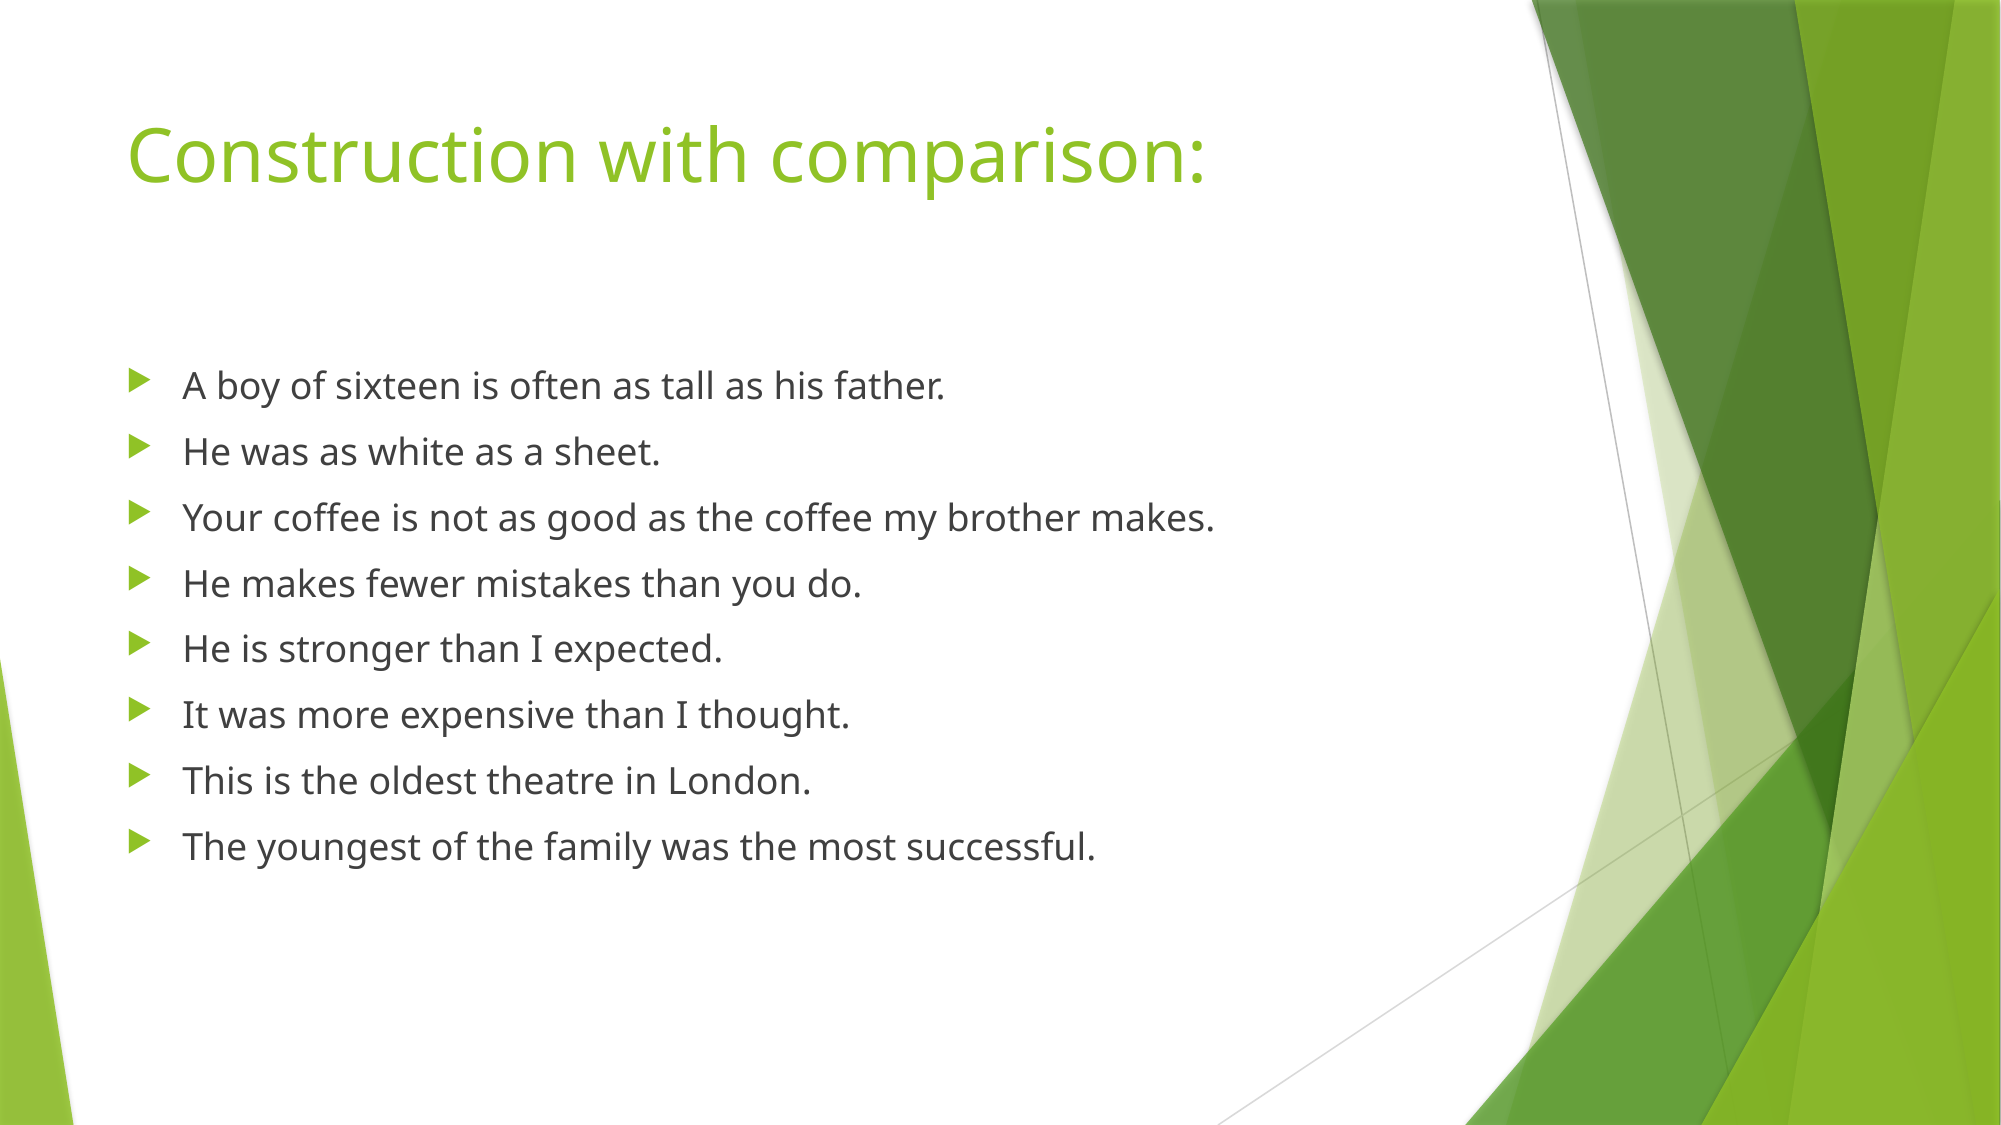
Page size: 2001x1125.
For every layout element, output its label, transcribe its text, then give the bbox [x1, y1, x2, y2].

title Construction with comparison: [111, 99, 1522, 317]
list A boy of sixteen is often as tall as his father. He was as white as a sheet. Your coffee is not as good as the coffee my brother makes. He makes fewer mistakes than you do. He is stronger than I expected. It was more expensive than I thought. This is the oldest theatre in London. The youngest of the family was the most successful. [111, 354, 1522, 992]
